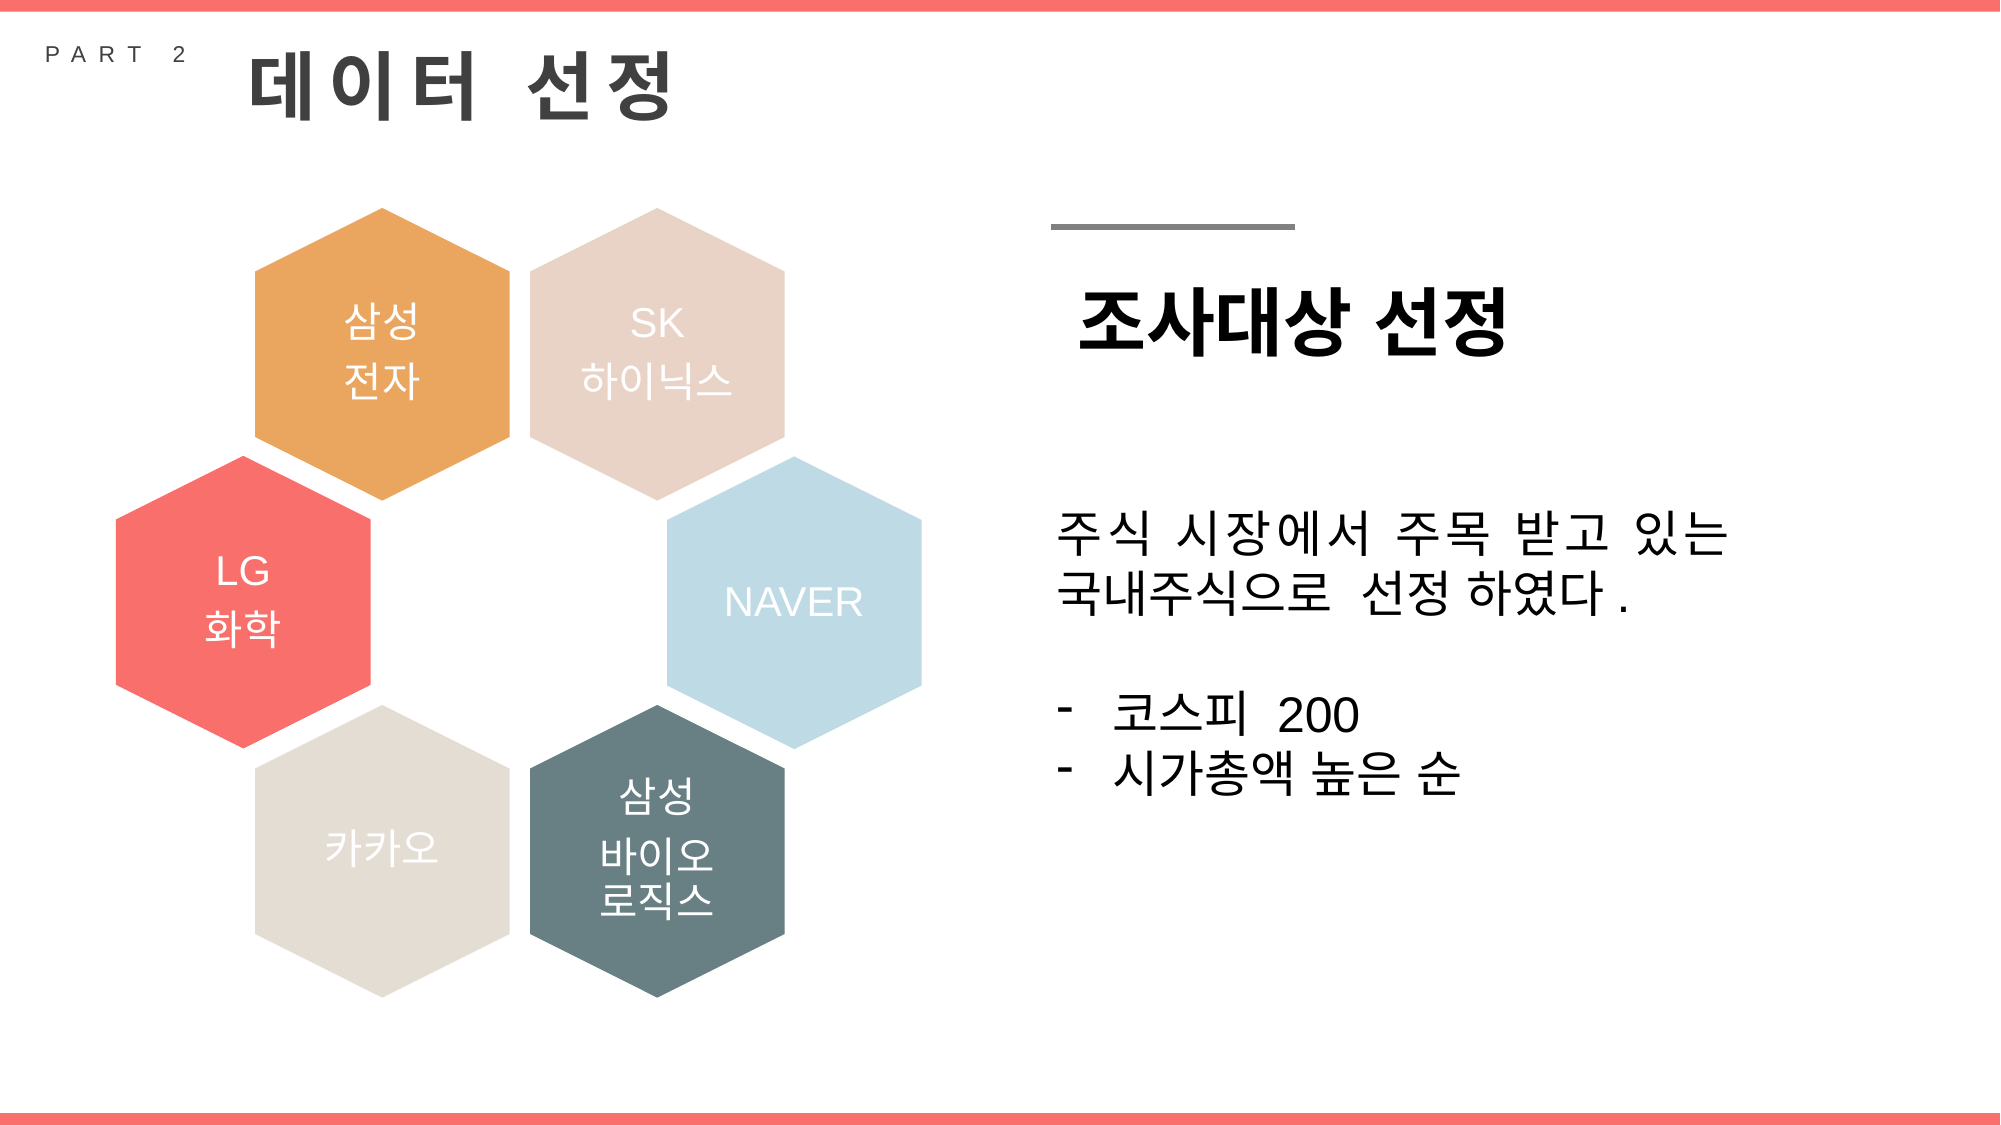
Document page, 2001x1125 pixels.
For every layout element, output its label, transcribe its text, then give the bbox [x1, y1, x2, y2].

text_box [65, 207, 922, 998]
text_box 조사대상 선정 [1062, 267, 1528, 373]
text_box [0, 0, 2000, 13]
text_box PART 2 [30, 32, 201, 75]
text_box 주식 시장에서 주목 받고 있는 국내주식으로 선정 하였다. 코스피 200 시가총액 높은 순 [1041, 494, 1745, 810]
text_box 데이터 선정 [232, 32, 691, 138]
text_box [0, 1112, 2000, 1125]
